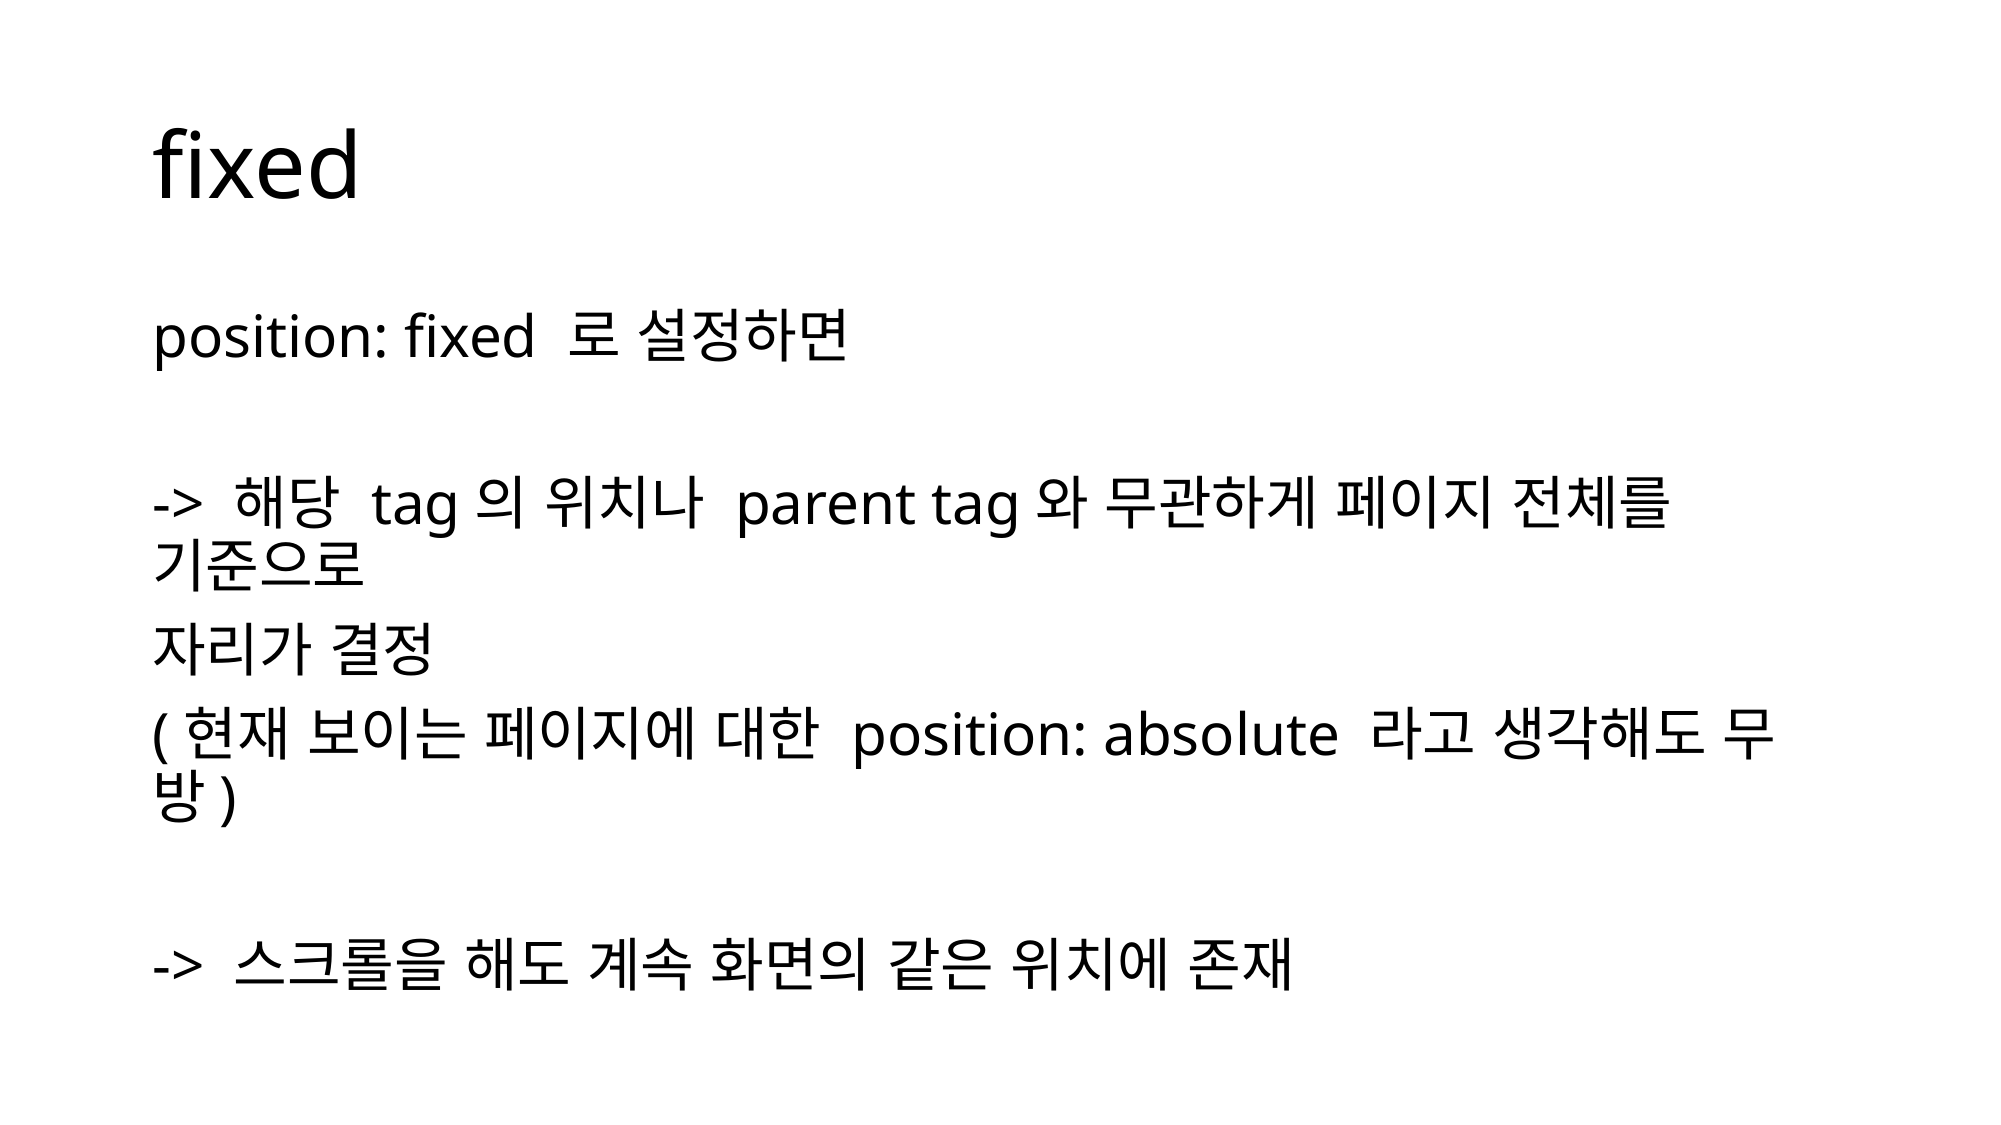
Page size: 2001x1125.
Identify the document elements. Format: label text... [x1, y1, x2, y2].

list position: fixed 로 설정하면 -> 해당 tag의 위치나 parent tag와 무관하게 페이지 전체를 기준으로 자리가 결정 (현재 보이는 페이지에 대한 position: absolute 라고 생각해도 무방) -> 스크롤을 해도 계속 화면의 같은 위치에 존재 [137, 299, 1863, 1014]
title fixed [137, 59, 1863, 278]
